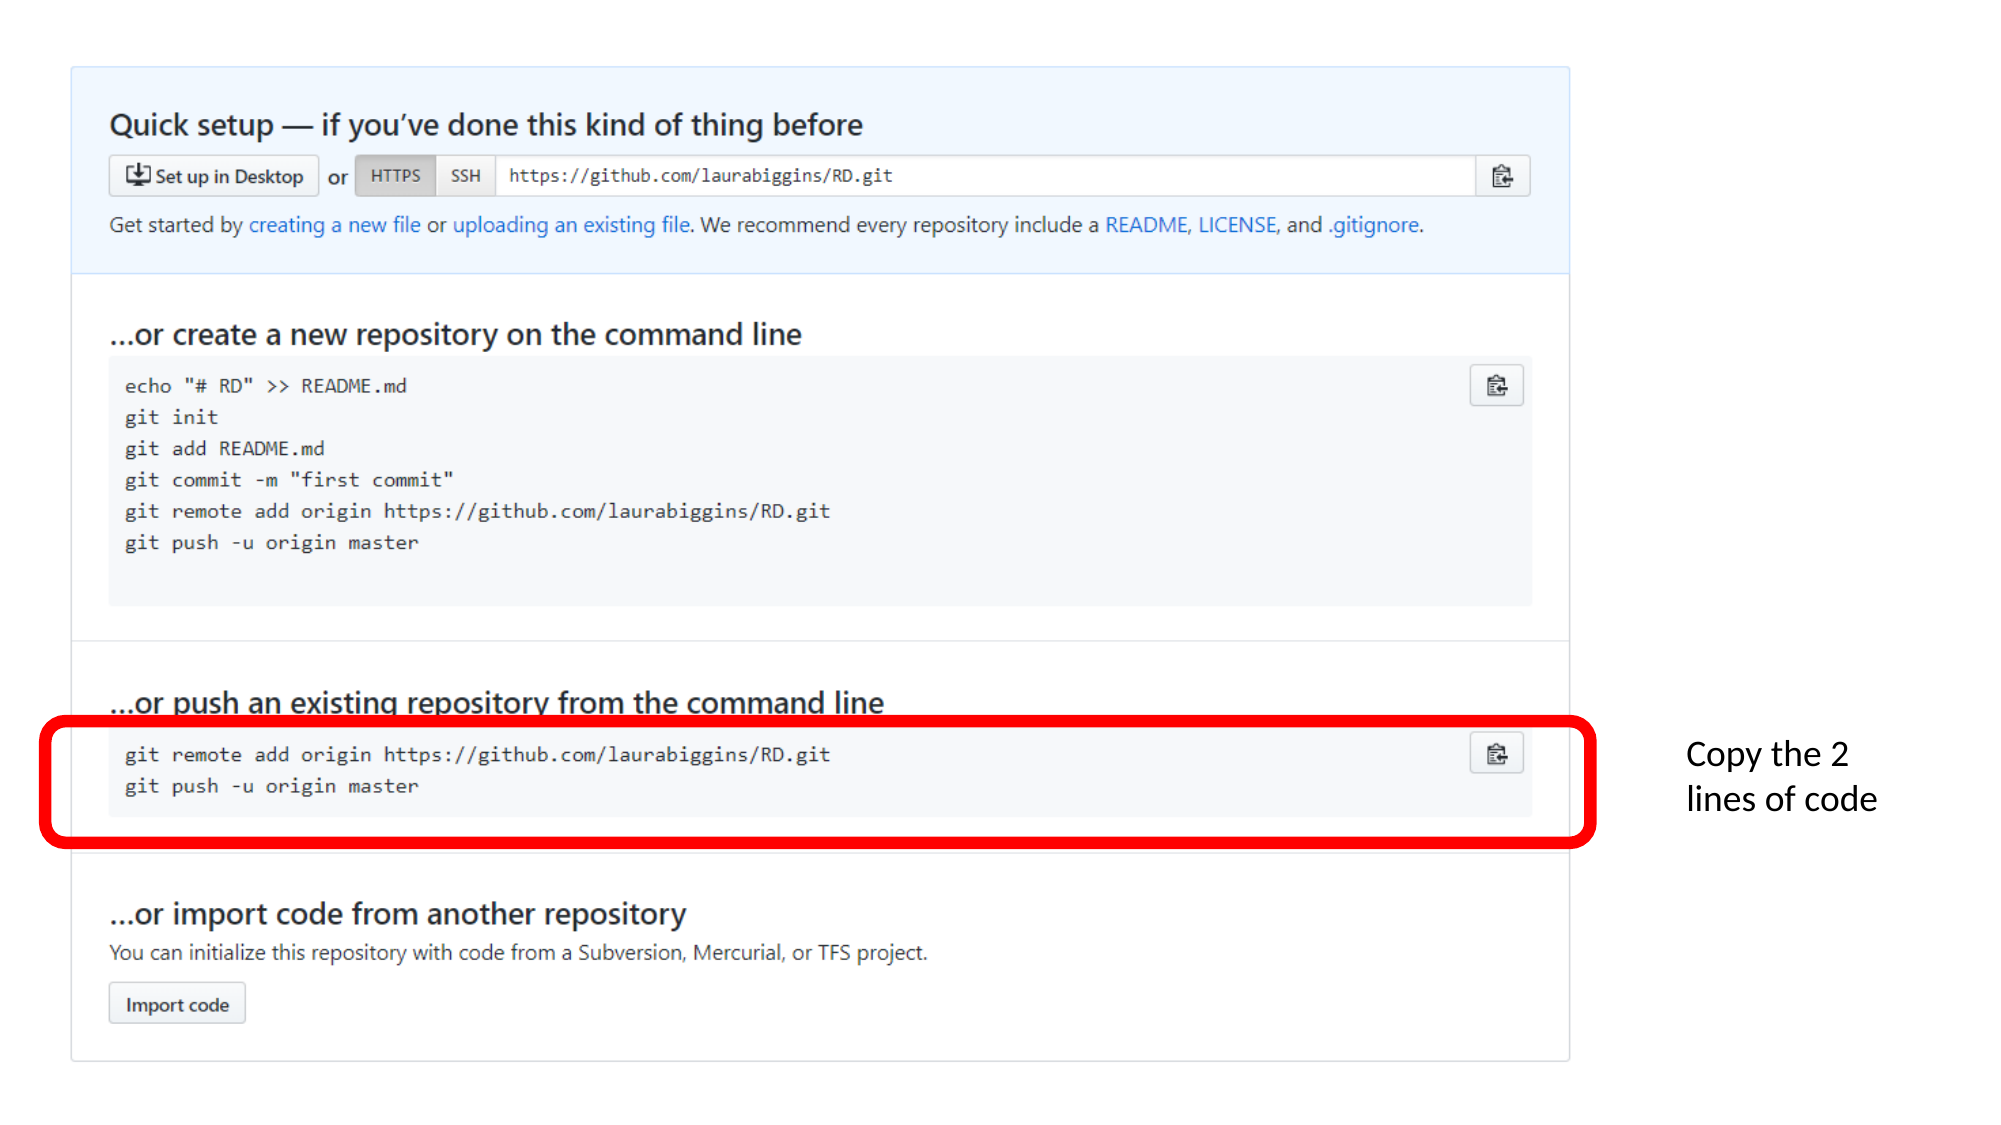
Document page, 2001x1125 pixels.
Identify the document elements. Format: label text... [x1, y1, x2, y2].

text_box [44, 728, 49, 836]
text_box Copy the 2 lines of code [1671, 721, 1930, 826]
picture [49, 50, 1614, 1092]
